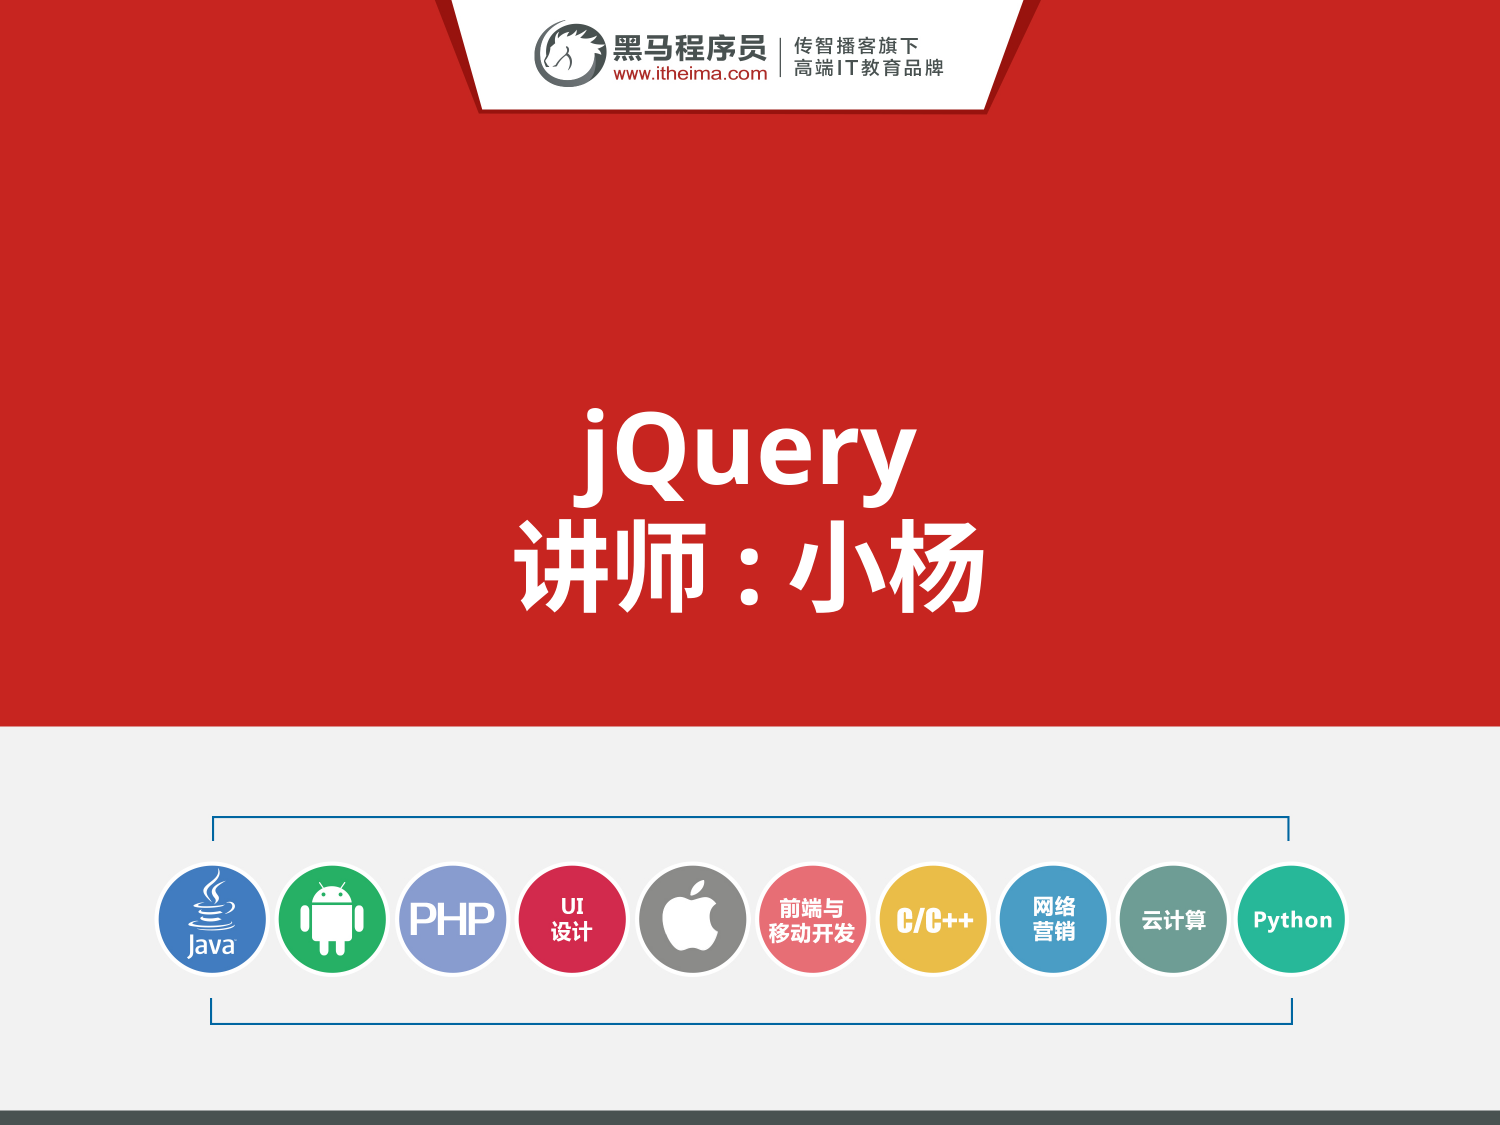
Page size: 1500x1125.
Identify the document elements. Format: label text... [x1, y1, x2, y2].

picture [0, 0, 1500, 1125]
text_box jQuery 讲师:小杨 [496, 377, 1003, 632]
